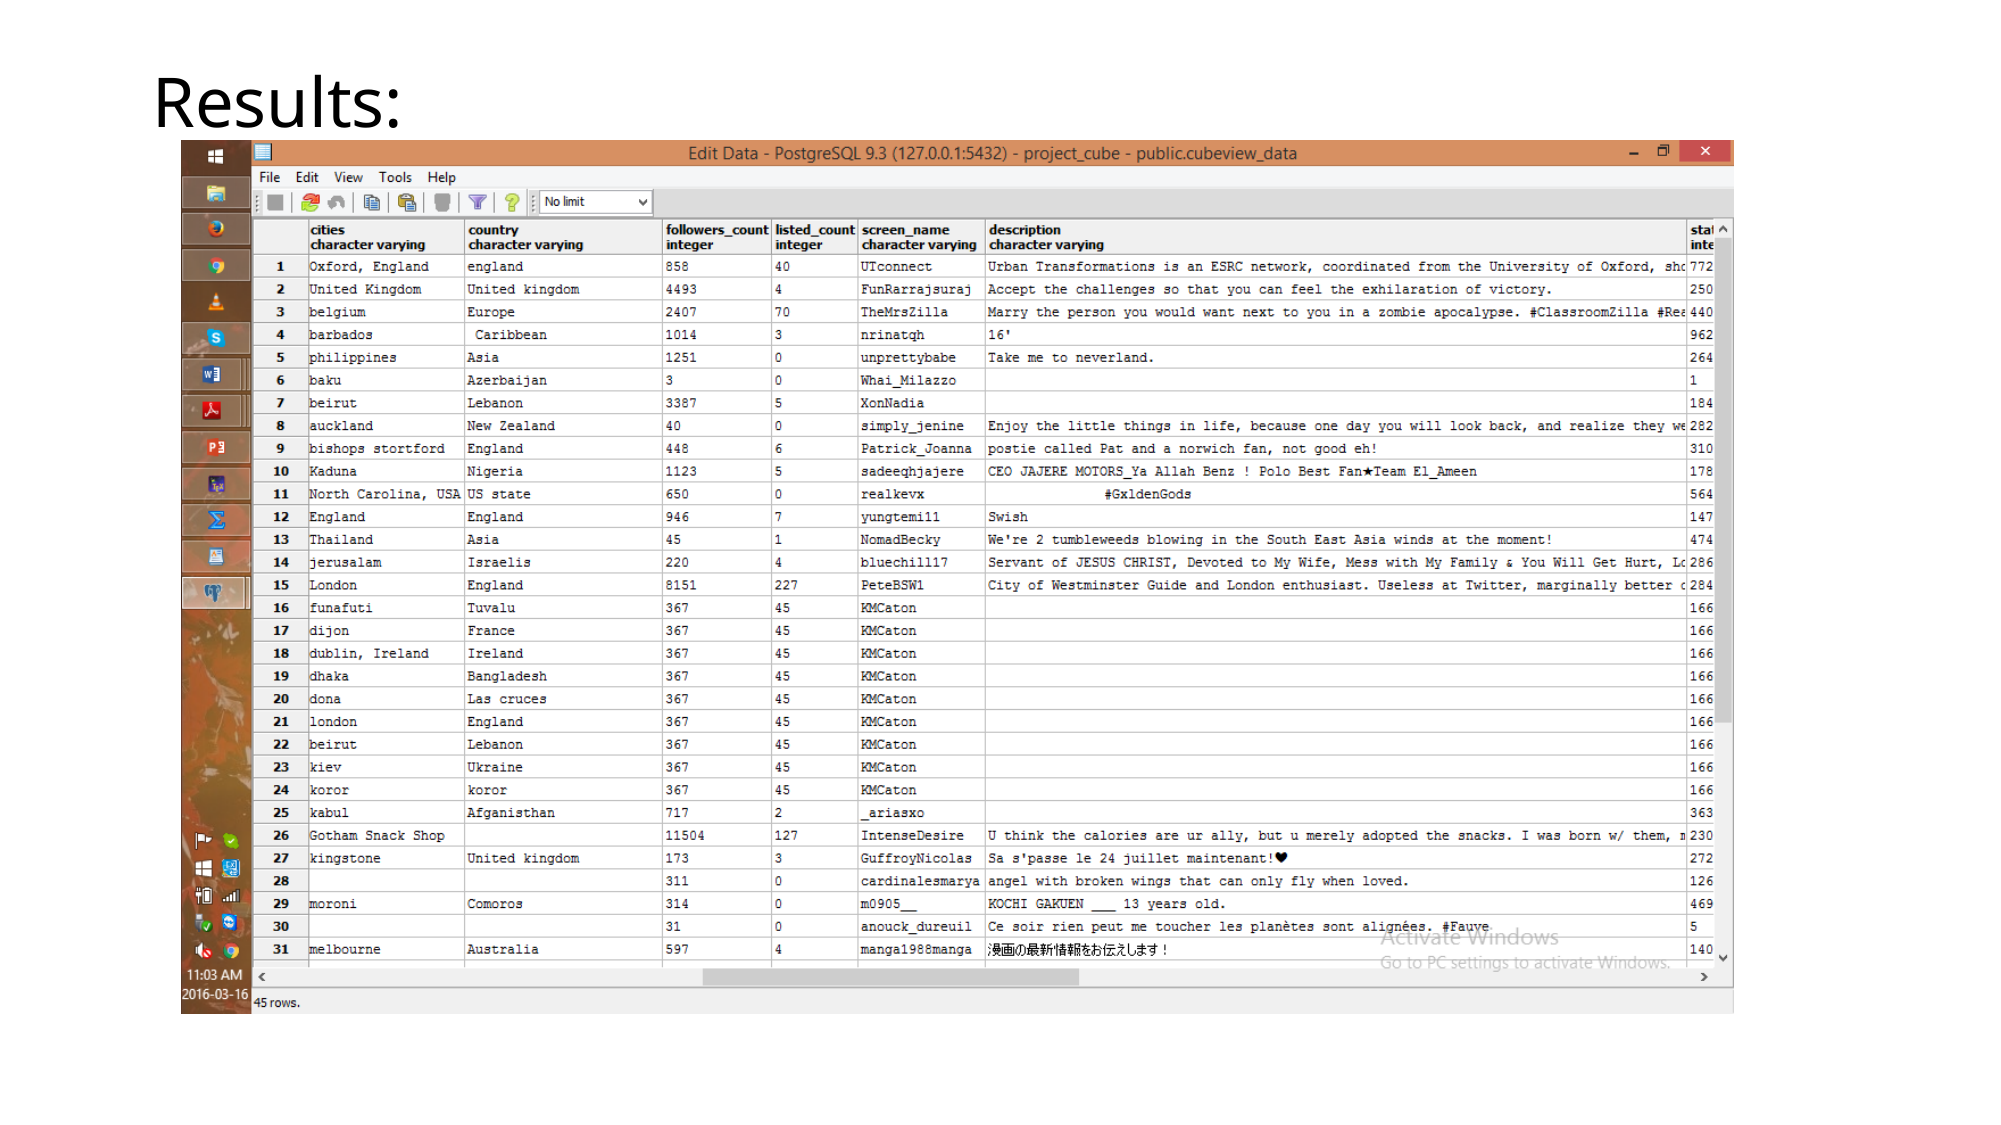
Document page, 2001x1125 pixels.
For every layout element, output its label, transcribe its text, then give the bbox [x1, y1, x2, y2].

title Results: [137, 59, 1863, 150]
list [181, 140, 1734, 1014]
